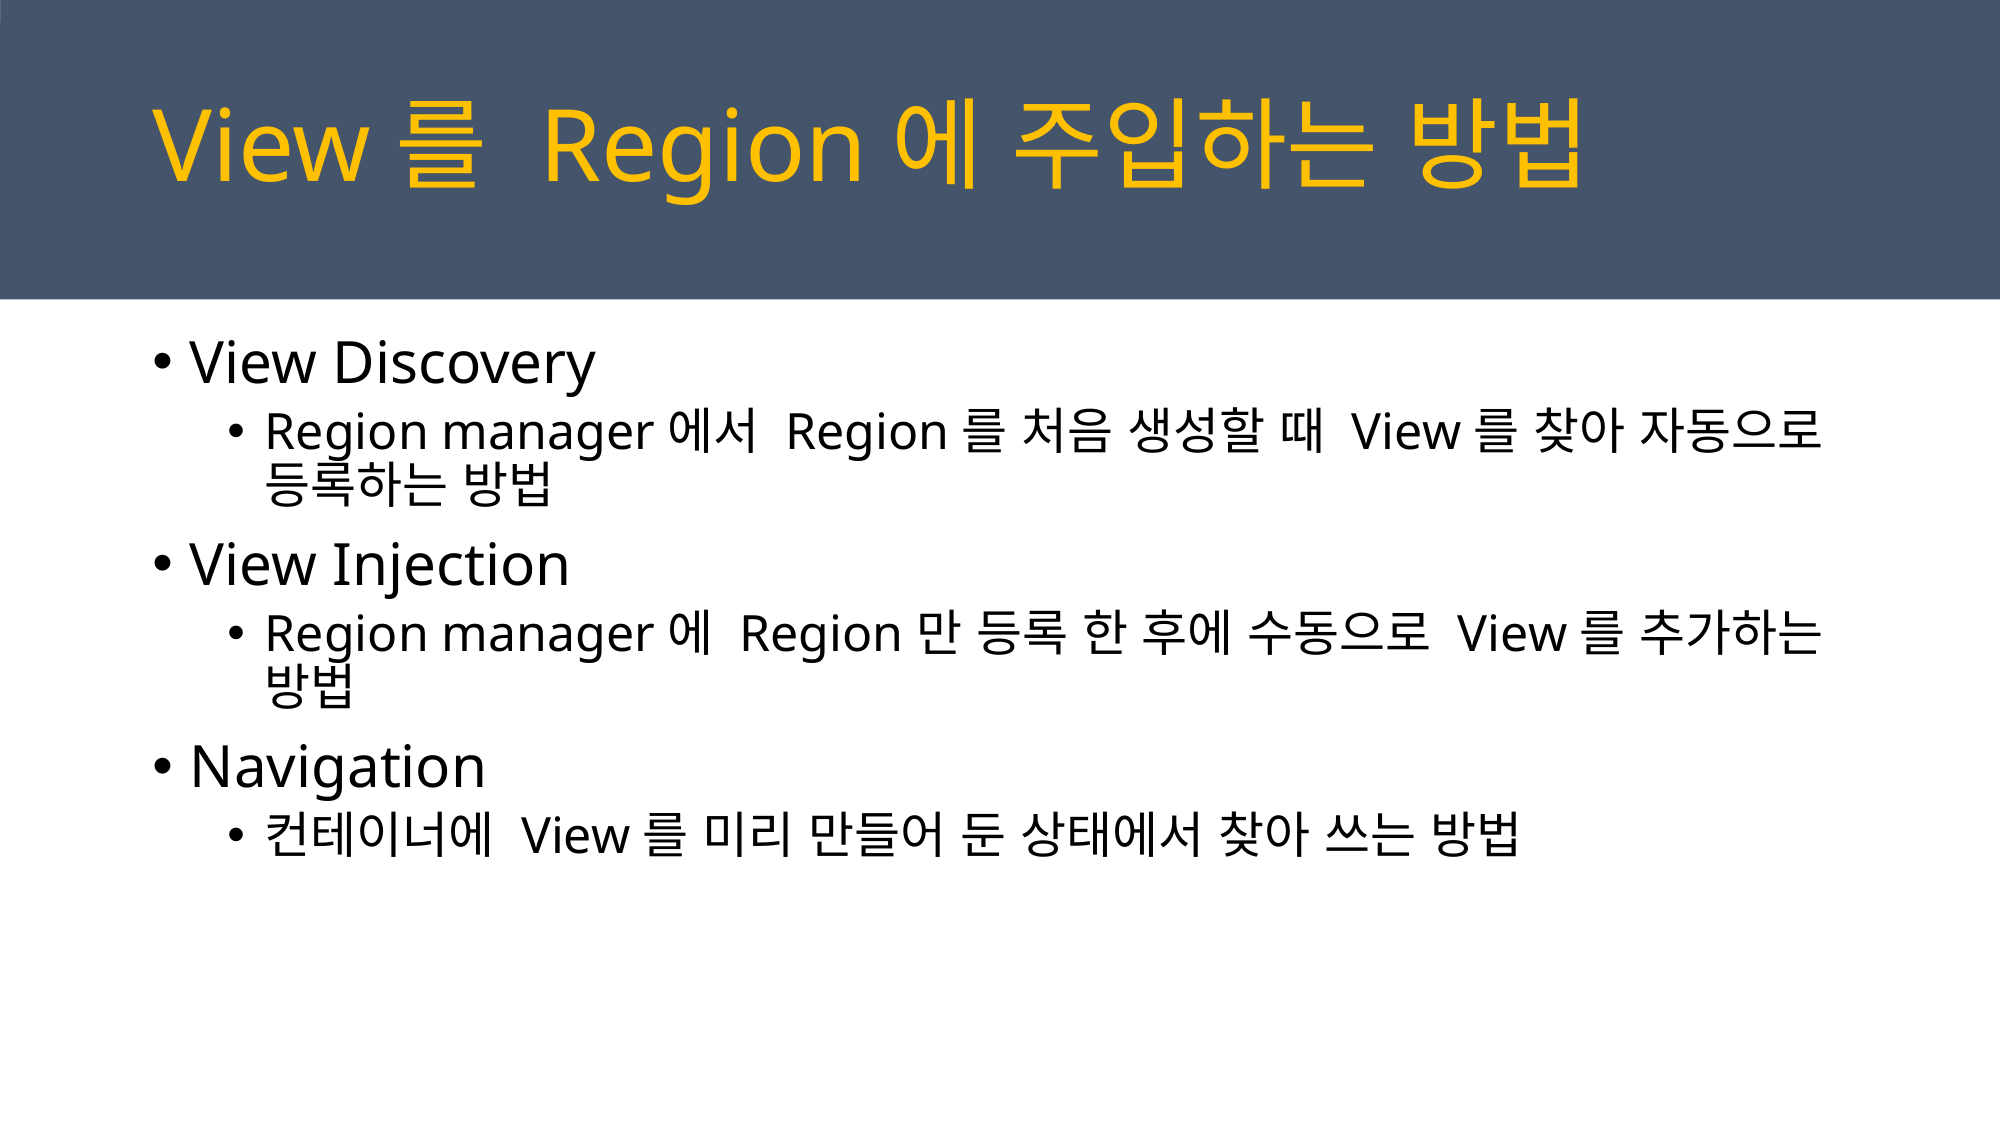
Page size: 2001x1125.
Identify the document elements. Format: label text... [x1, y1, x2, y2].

list View Discovery Region manager에서 Region를 처음 생성할 때 View를 찾아 자동으로 등록하는 방법 View Injection Region manager에 Region만 등록 한 후에 수동으로 View를 추가하는 방법 Navigation 컨테이너에 View를 미리 만들어 둔 상태에서 찾아 쓰는 방법 [137, 325, 1863, 1014]
text_box View를 Region에 주입하는 방법 [137, 59, 1863, 239]
